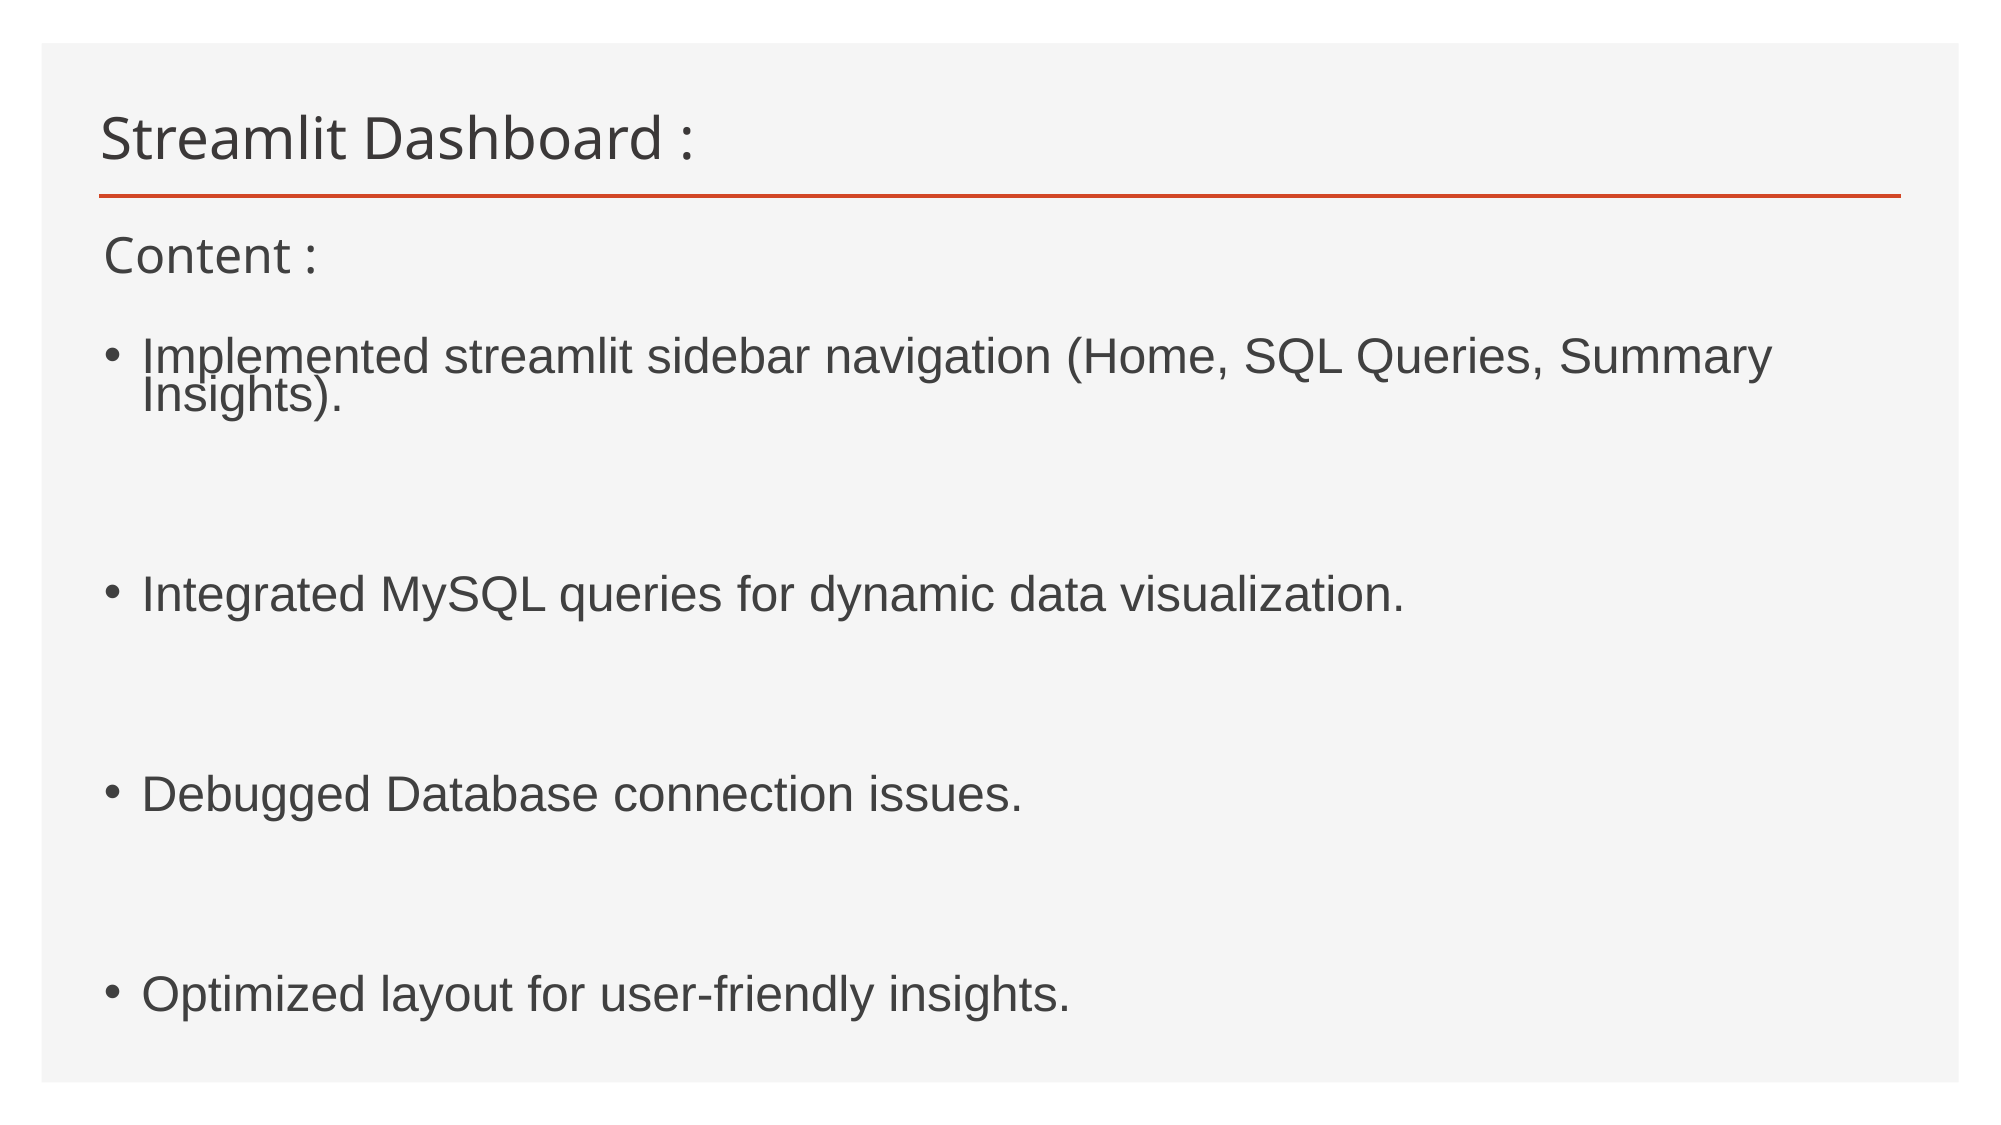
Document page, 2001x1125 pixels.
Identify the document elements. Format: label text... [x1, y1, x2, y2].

title Streamlit Dashboard : [85, 73, 1214, 179]
text_box Content : Implemented streamlit sidebar navigation (Home, SQL Queries, Summary Insights). Integrated MySQL queries for dynamic data visualization. Debugged Database connection issues. Optimized layout for user-friendly insights. [88, 238, 1895, 1105]
